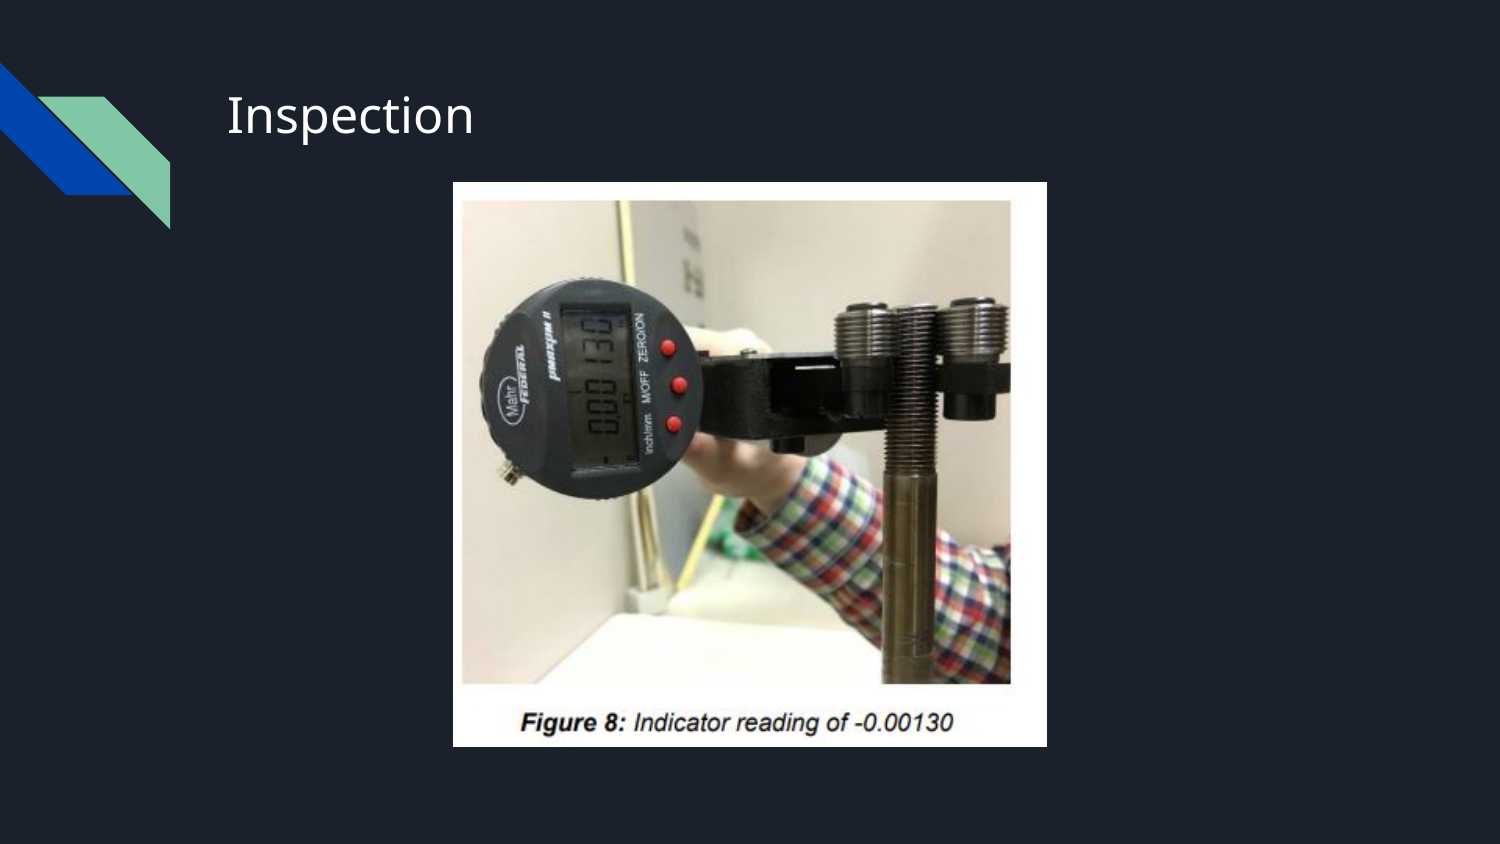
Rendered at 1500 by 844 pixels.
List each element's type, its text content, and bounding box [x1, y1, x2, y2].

picture [452, 182, 1048, 748]
title Inspection [212, 64, 1368, 215]
